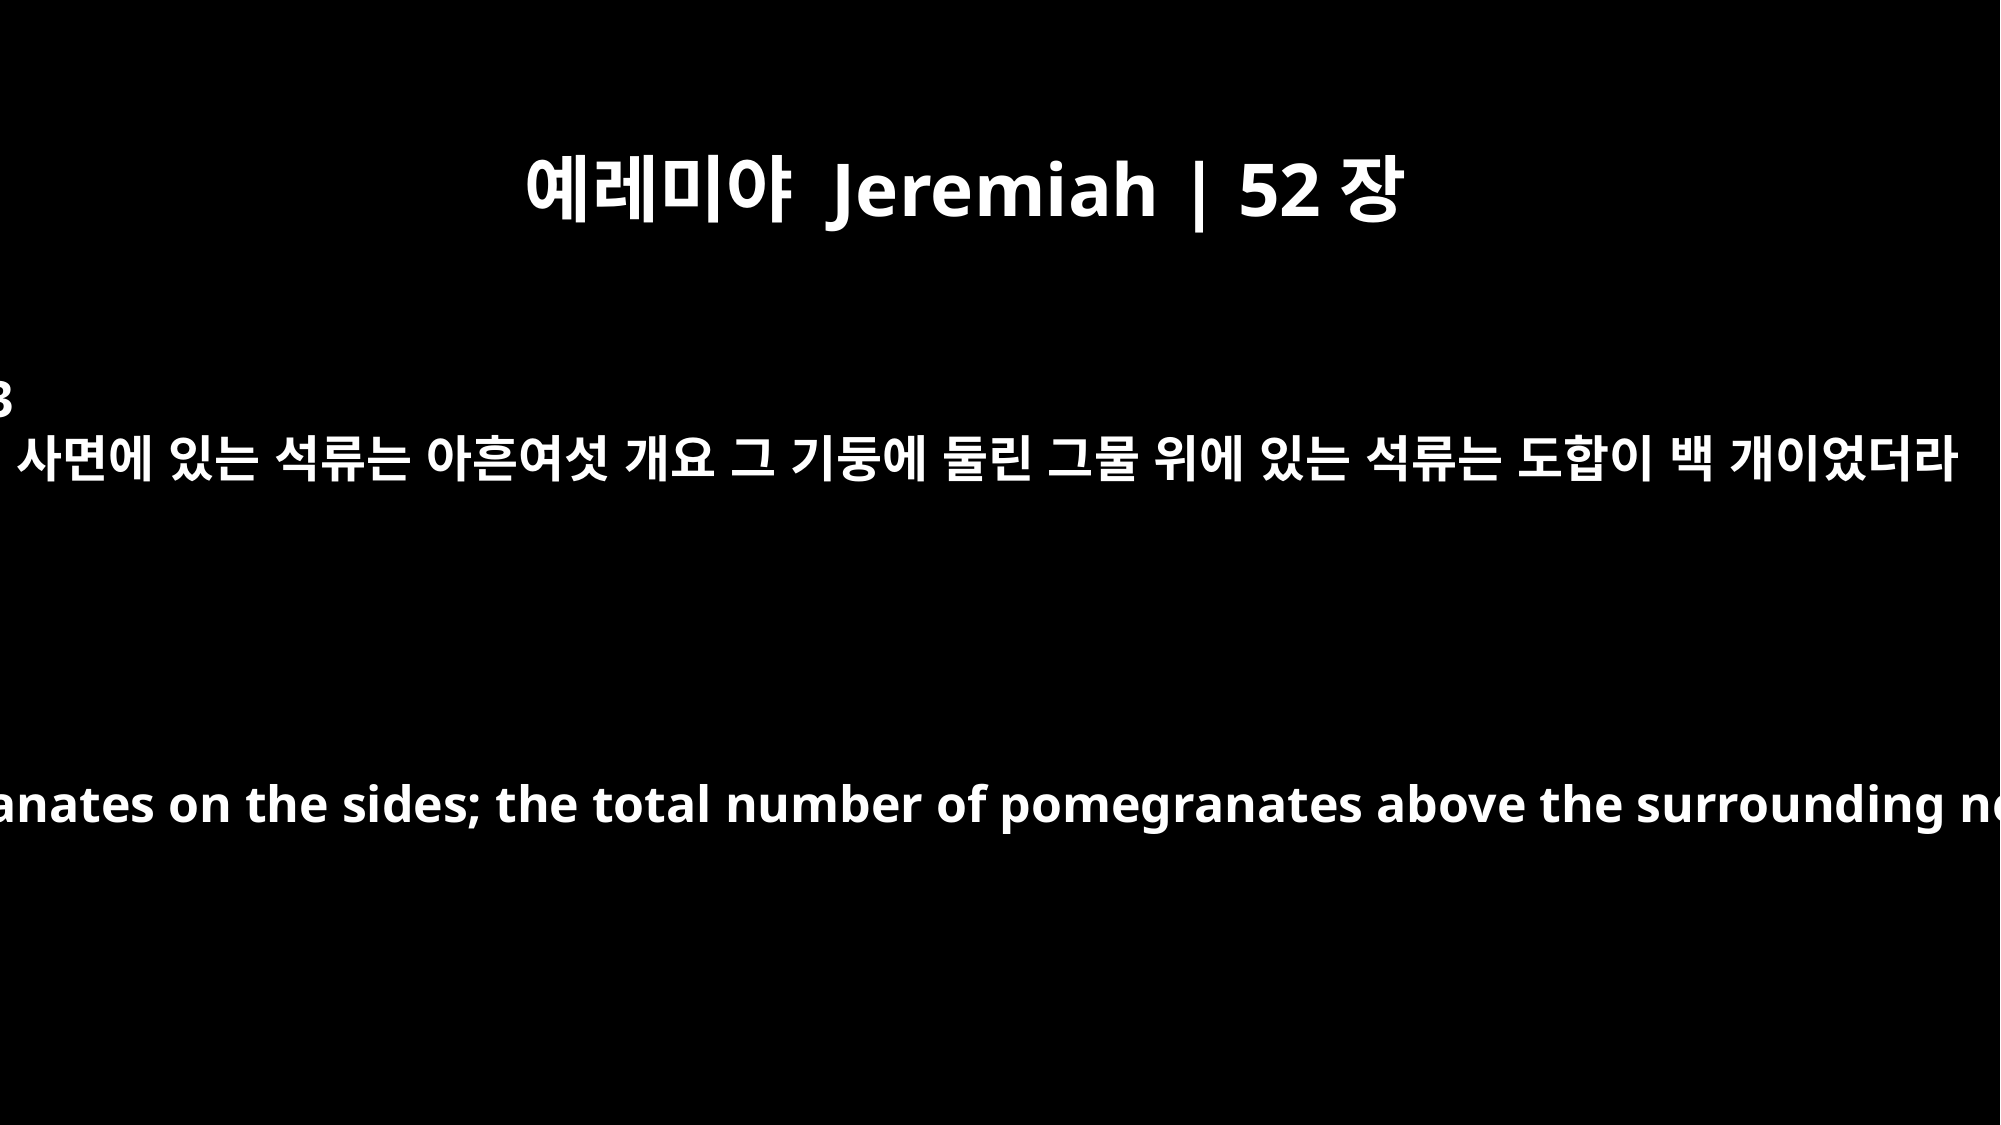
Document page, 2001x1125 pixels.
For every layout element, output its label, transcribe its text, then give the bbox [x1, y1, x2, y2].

text_box 예레미야 Jeremiah | 52장 [510, 136, 1422, 239]
text_box 23 그 사면에 있는 석류는 아흔여섯 개요 그 기둥에 둘린 그물 위에 있는 석류는 도합이 백 개이었더라 [0, 359, 1976, 495]
text_box There were ninety-six pomegranates on the sides; the total number of pomegranates above the surrounding network was a hundred. [0, 764, 2000, 840]
